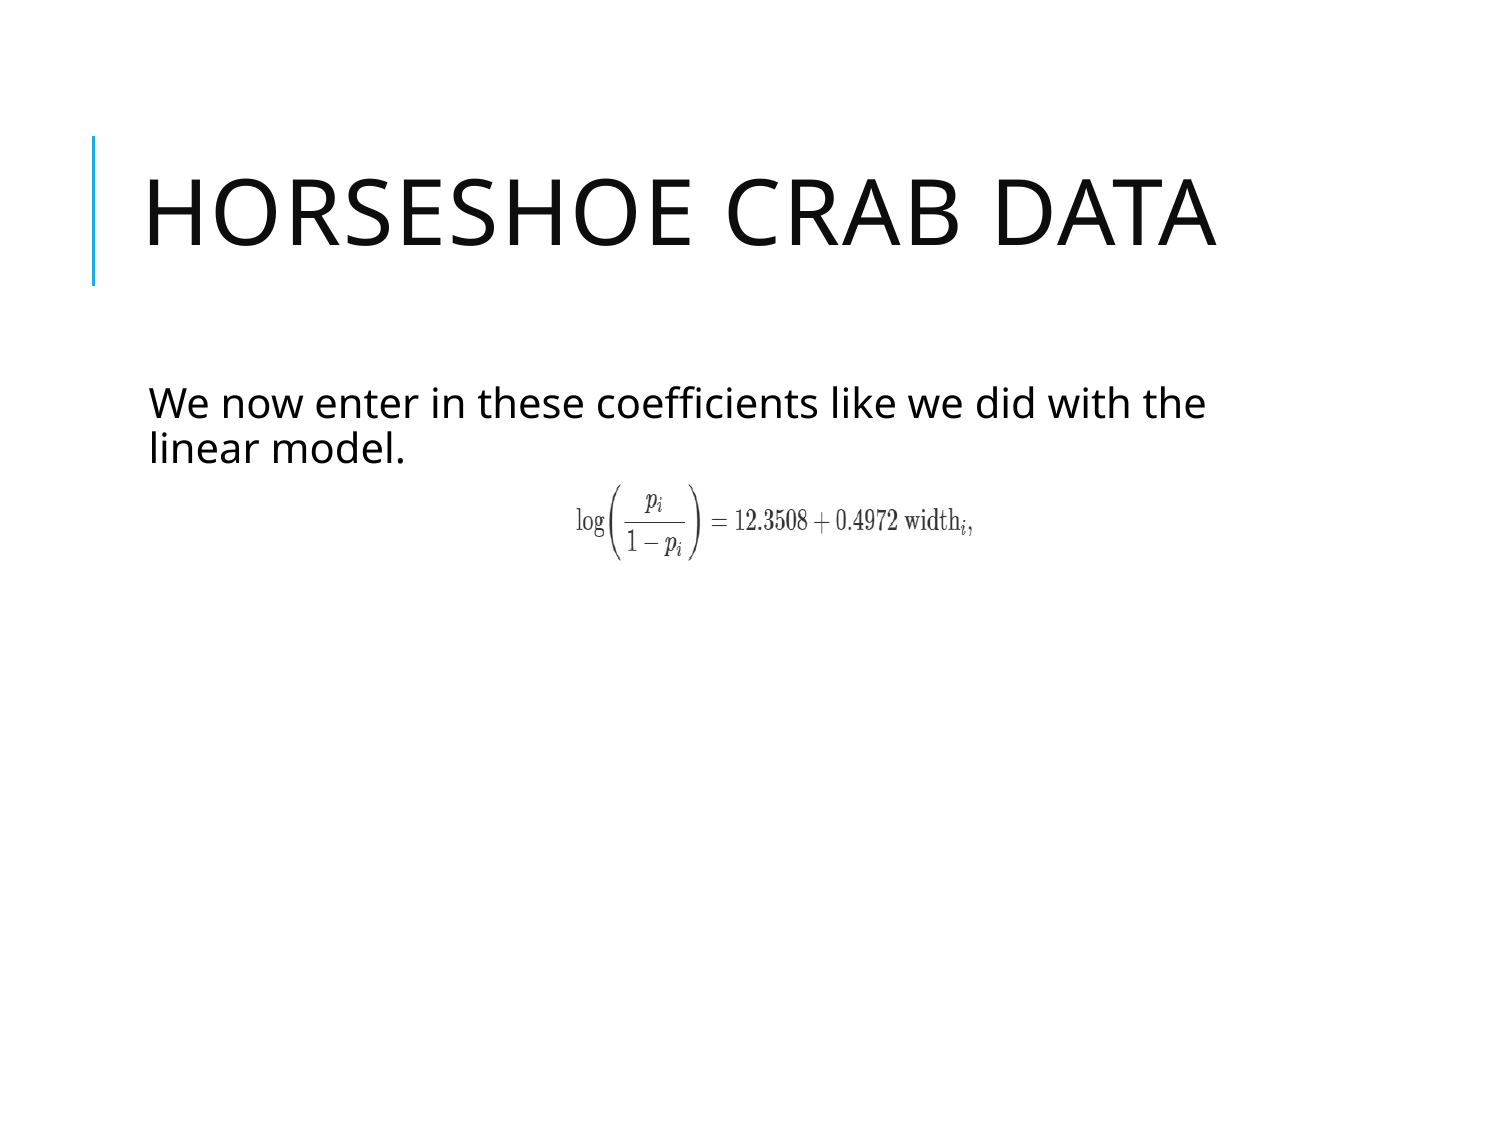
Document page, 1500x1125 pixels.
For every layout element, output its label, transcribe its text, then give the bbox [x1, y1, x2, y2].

title Horseshoe Crab Data [126, 96, 1322, 342]
picture [389, 468, 1027, 577]
list We now enter in these coefficients like we did with the linear model. [126, 375, 1322, 1035]
